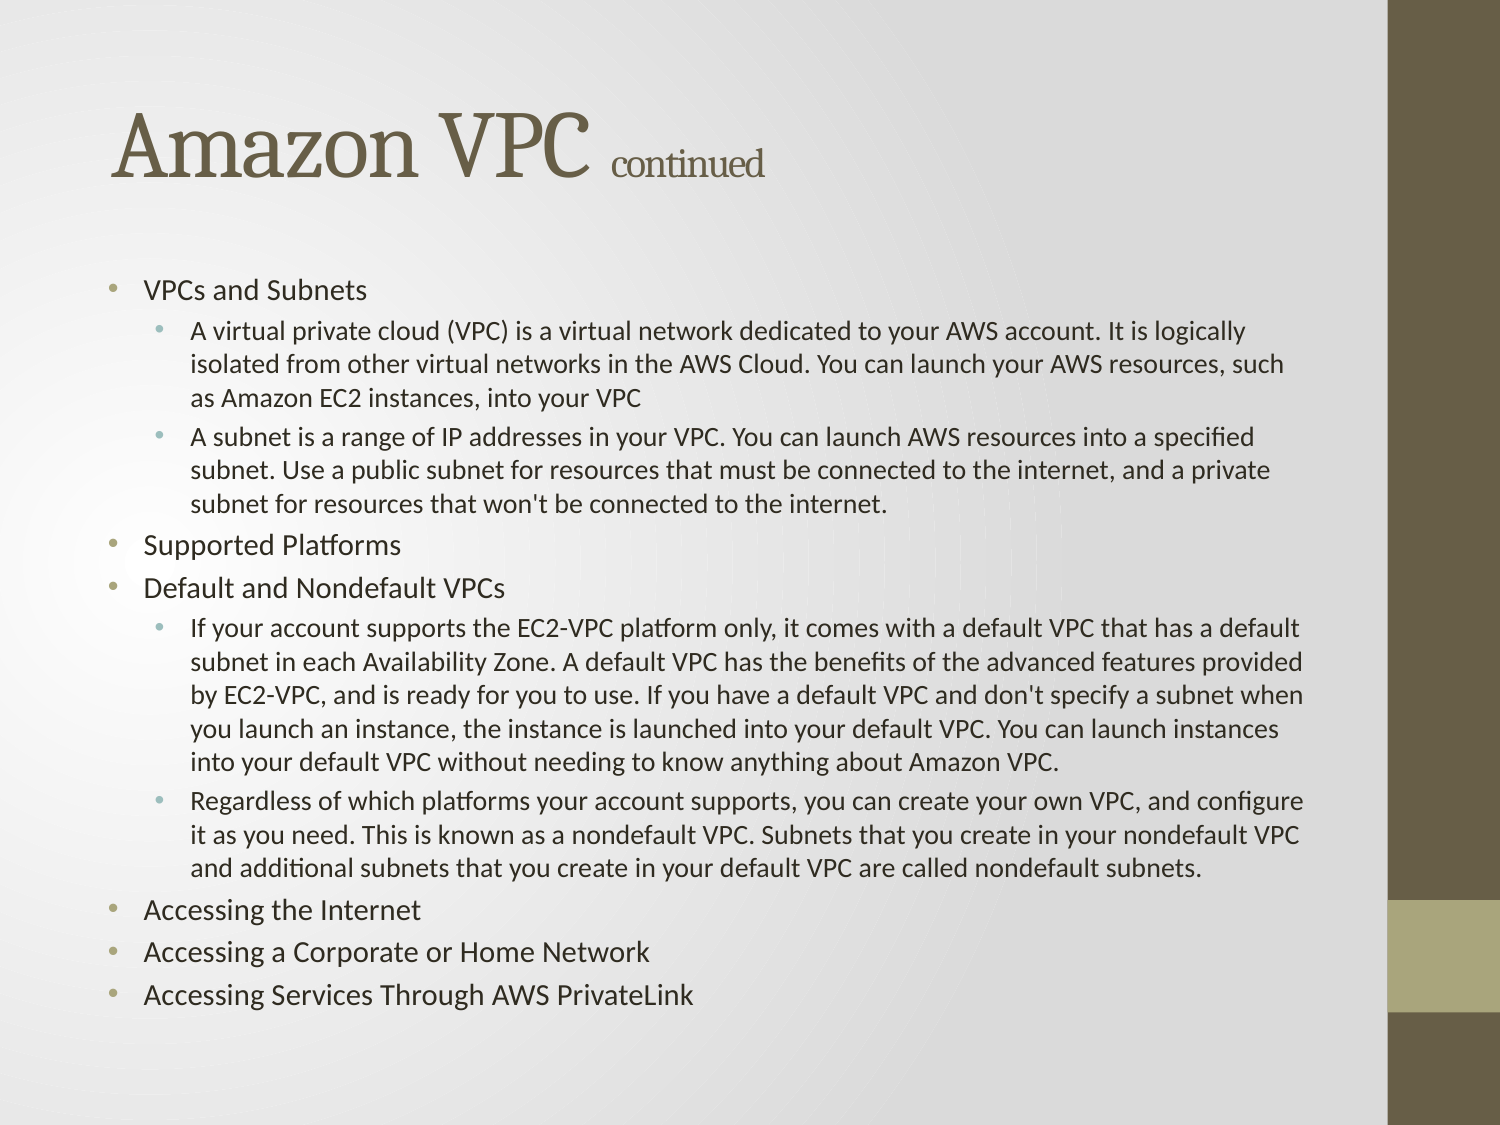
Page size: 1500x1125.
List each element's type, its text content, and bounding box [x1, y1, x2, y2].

list VPCs and Subnets A virtual private cloud (VPC) is a virtual network dedicated to your AWS account. It is logically isolated from other virtual networks in the AWS Cloud. You can launch your AWS resources, such as Amazon EC2 instances, into your VPC A subnet is a range of IP addresses in your VPC. You can launch AWS resources into a speciﬁed subnet. Use a public subnet for resources that must be connected to the internet, and a private subnet for resources that won't be connected to the internet. Supported Platforms Default and Nondefault VPCs If your account supports the EC2-VPC platform only, it comes with a default VPC that has a default subnet in each Availability Zone. A default VPC has the beneﬁts of the advanced features provided by EC2-VPC, and is ready for you to use. If you have a default VPC and don't specify a subnet when you launch an instance, the instance is launched into your default VPC. You can launch instances into your default VPC without needing to know anything about Amazon VPC. Regardless of which platforms your account supports, you can create your own VPC, and conﬁgure it as you need. This is known as a nondefault VPC. Subnets that you create in your nondefault VPC and additional subnets that you create in your default VPC are called nondefault subnets. Accessing the Internet Accessing a Corporate or Home Network Accessing Services Through AWS PrivateLink [75, 262, 1325, 1050]
title Amazon VPC continued [75, 45, 1325, 233]
